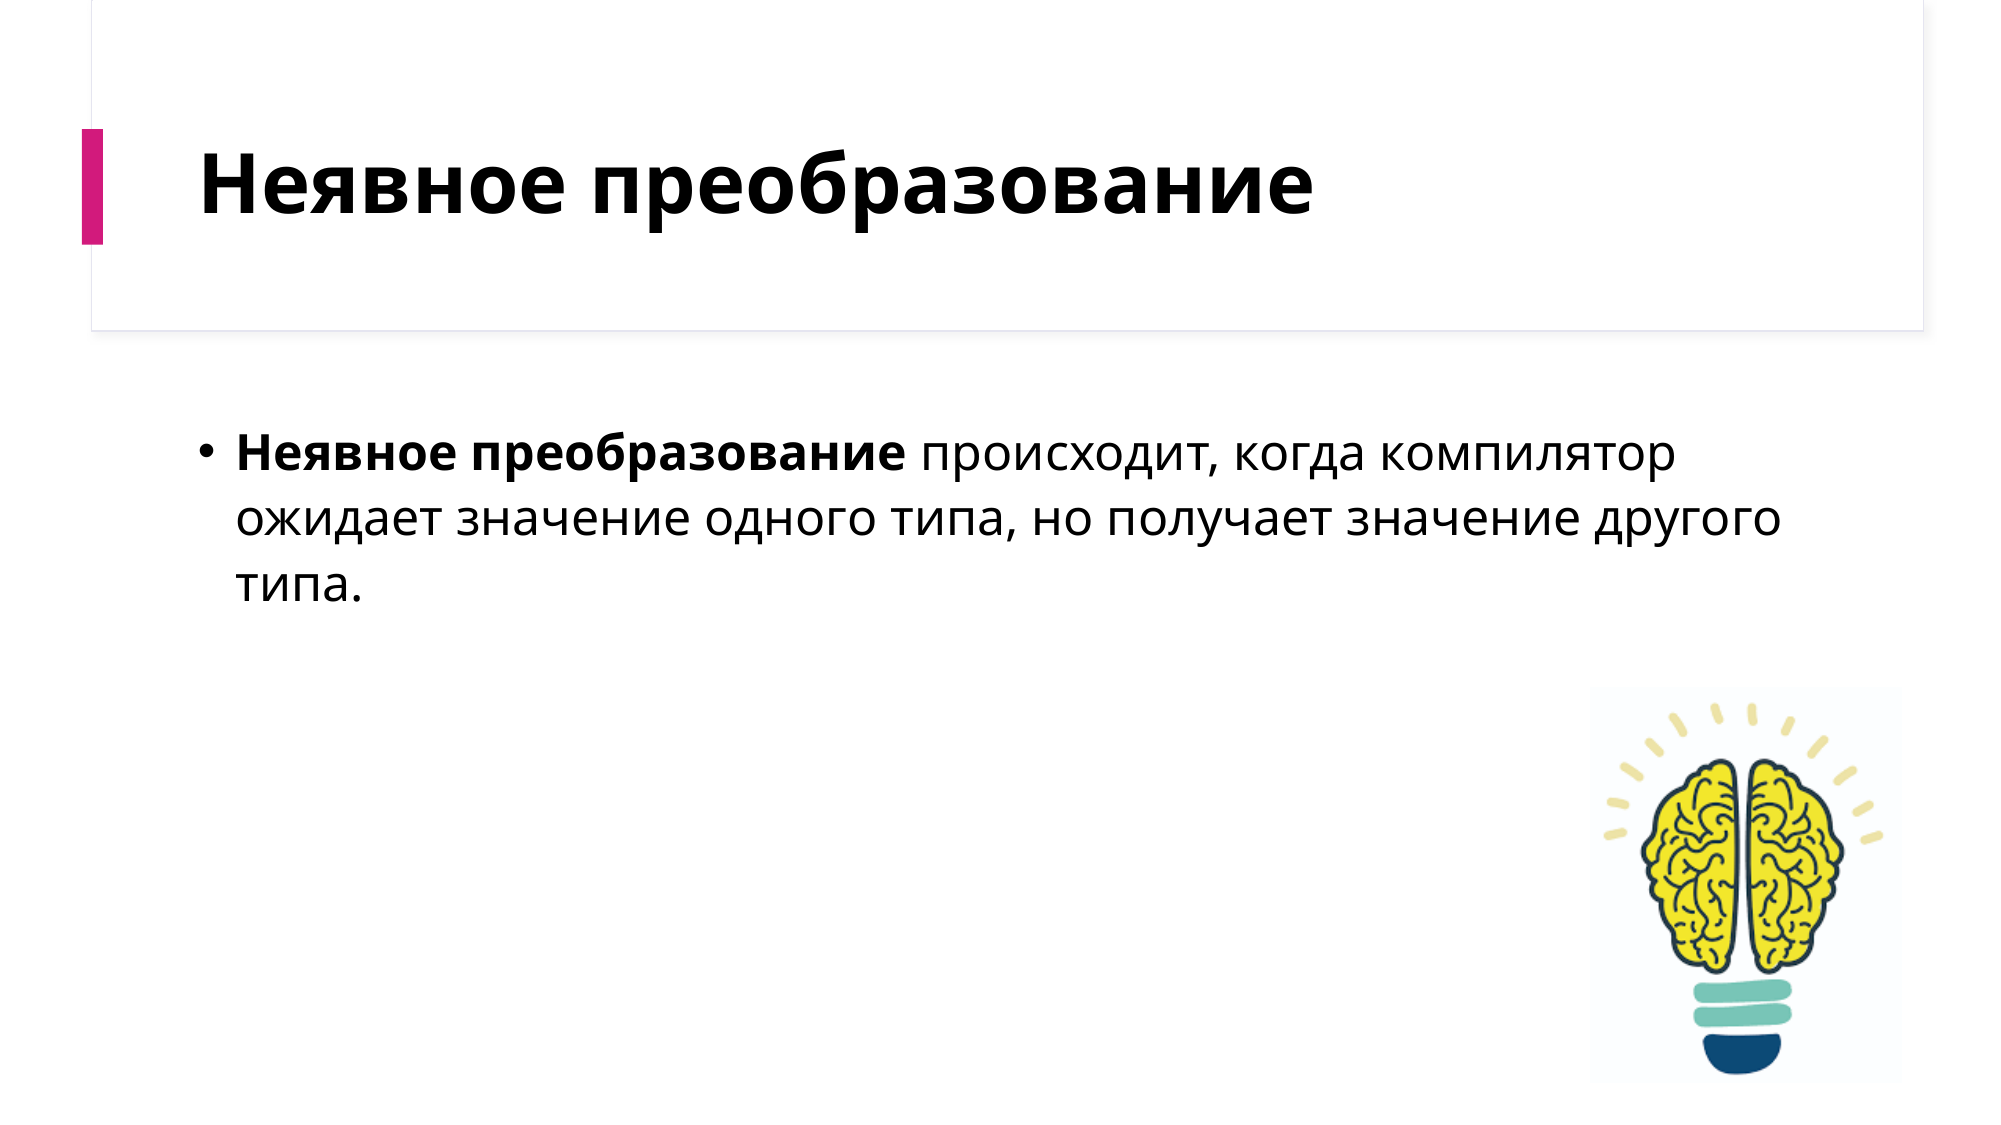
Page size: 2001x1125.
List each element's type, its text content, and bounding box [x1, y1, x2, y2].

title Неявное преобразование [183, 90, 1851, 284]
list Неявное преобразование происходит, когда компилятор ожидает значение одного типа, но получает значение другого типа. [183, 406, 1851, 1013]
picture [1590, 687, 1902, 1083]
